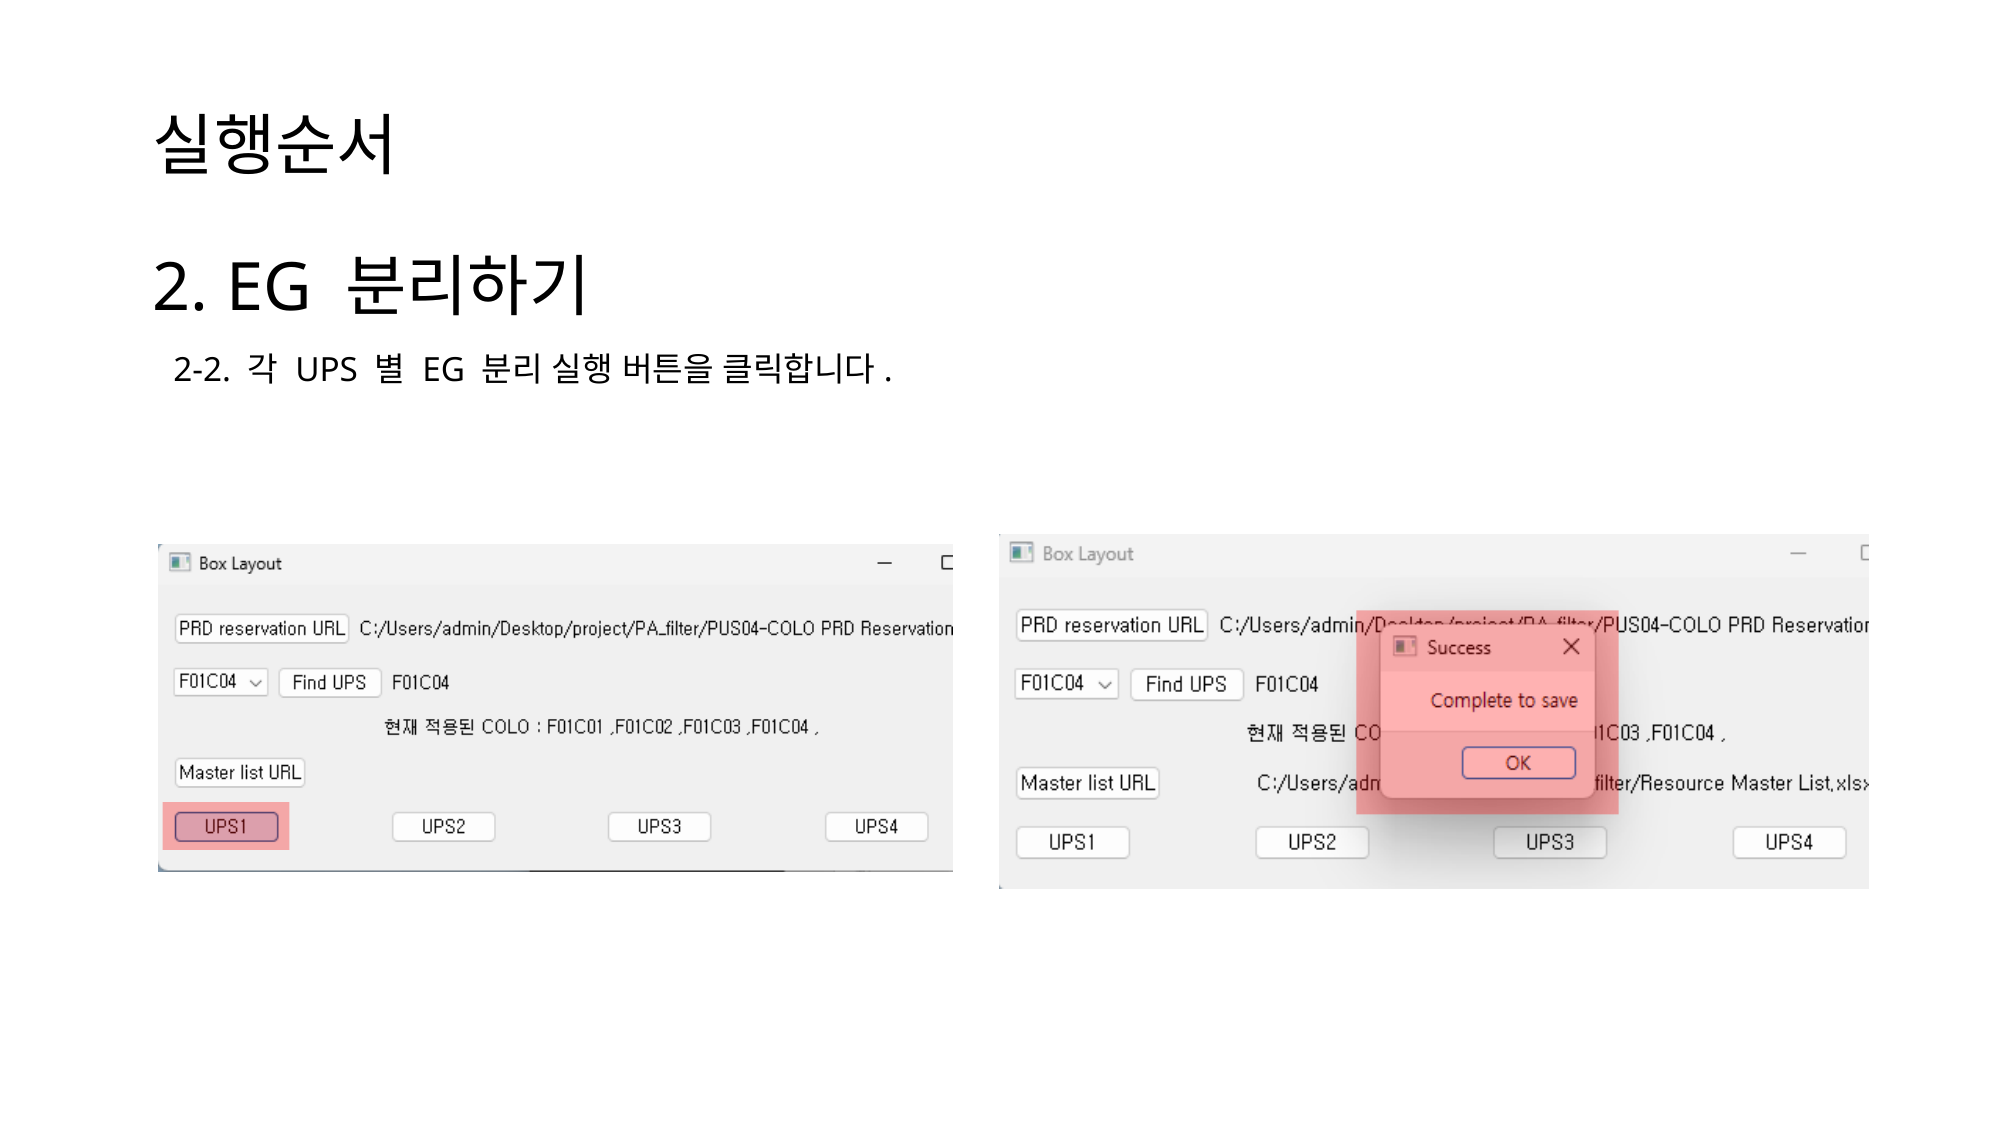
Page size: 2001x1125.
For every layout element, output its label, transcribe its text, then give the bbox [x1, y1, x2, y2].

picture [999, 534, 1869, 890]
title 2. EG 분리하기 [137, 191, 871, 386]
text_box 2-2. 각 UPS 별 EG 분리 실행 버튼을 클릭합니다. [158, 340, 1183, 396]
text_box 실행순서 [137, 16, 783, 192]
picture [158, 544, 953, 872]
